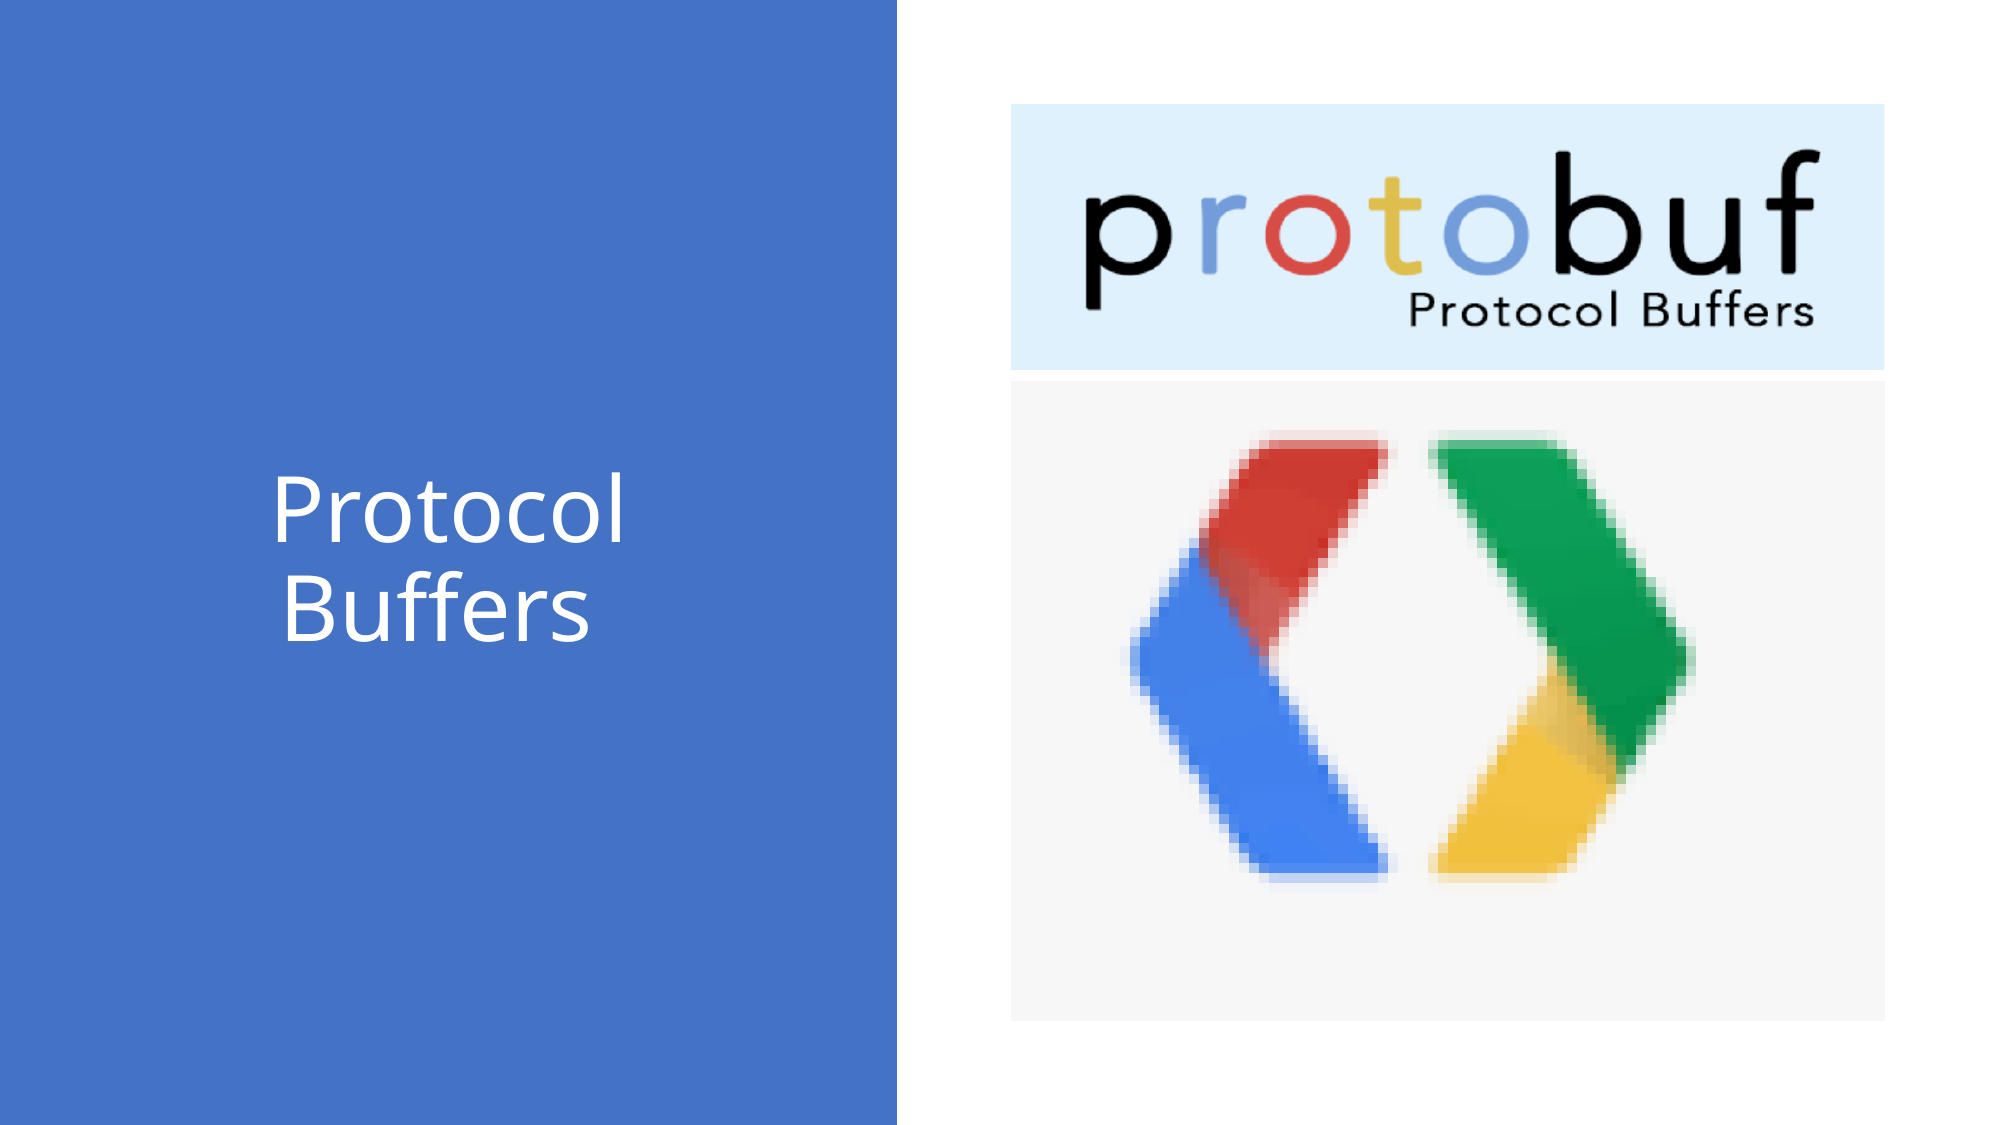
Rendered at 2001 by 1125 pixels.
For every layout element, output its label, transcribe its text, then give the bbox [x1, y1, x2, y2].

text_box [0, 0, 898, 1125]
title Protocol Buffers [101, 104, 796, 1021]
picture [1011, 381, 1885, 1021]
picture [1011, 104, 1885, 371]
